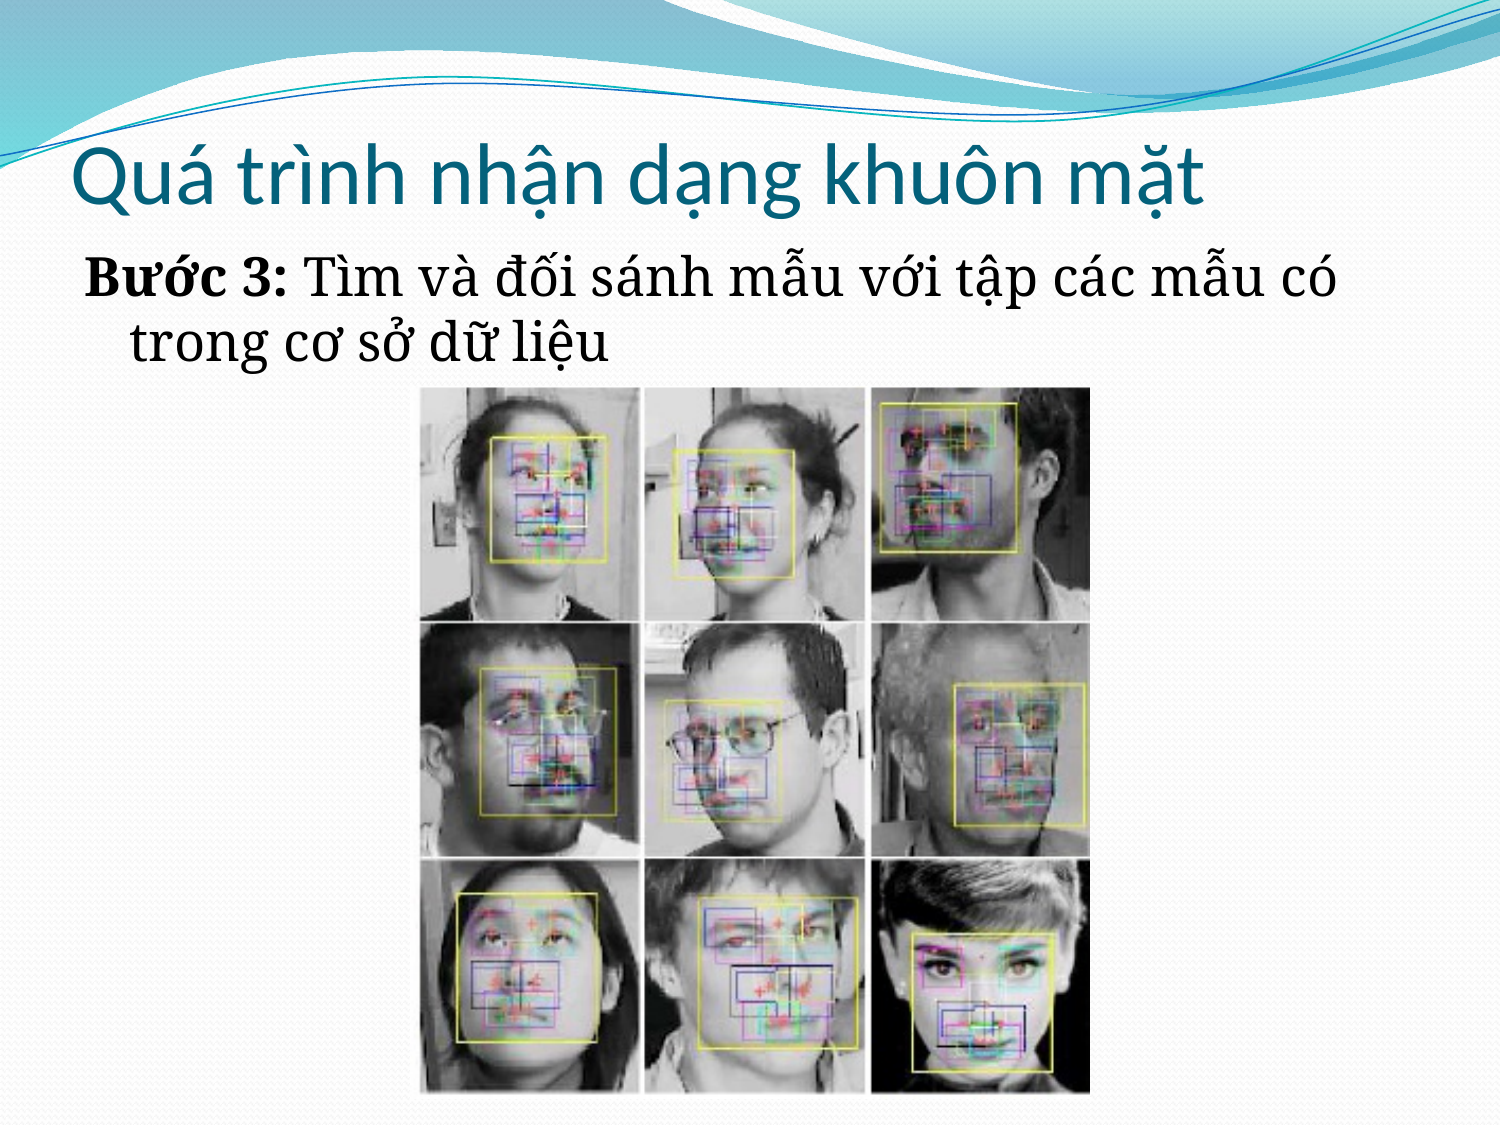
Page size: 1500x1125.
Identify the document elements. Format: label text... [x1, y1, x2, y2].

list Bước 3: Tìm và đối sánh mẫu với tập các mẫu có trong cơ sở dữ liệu [70, 234, 1421, 410]
title Quá trình nhận dạng khuôn mặt [70, 35, 1421, 223]
picture [409, 386, 1091, 1099]
